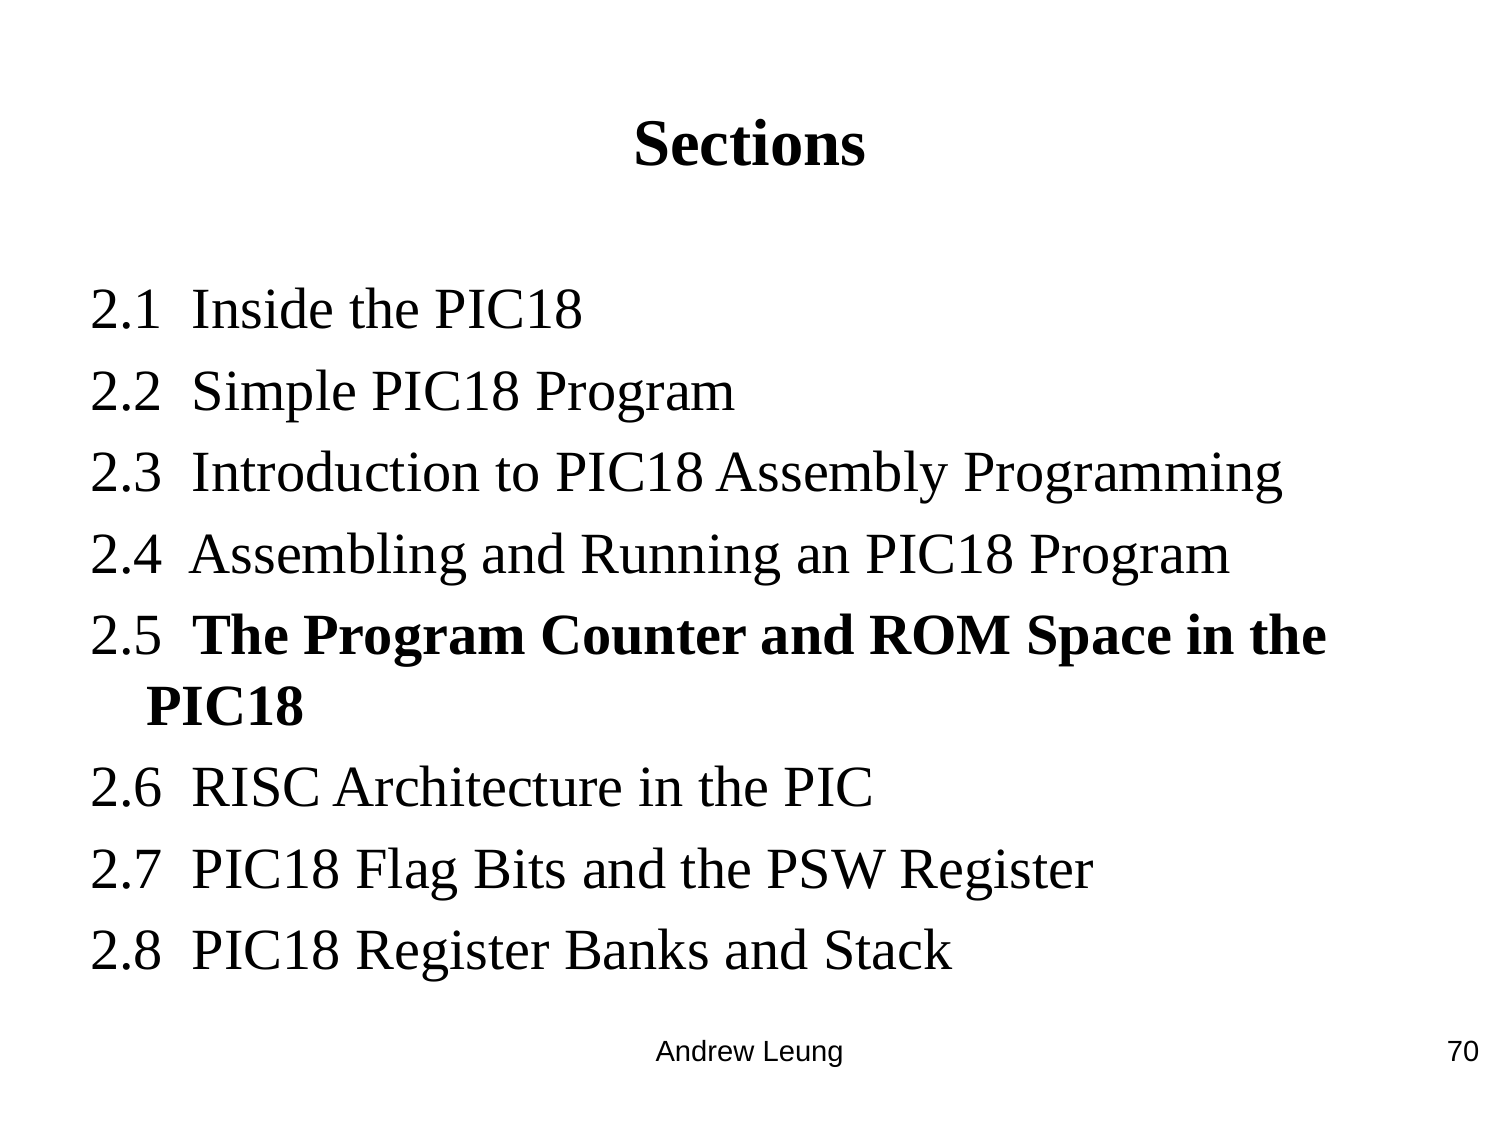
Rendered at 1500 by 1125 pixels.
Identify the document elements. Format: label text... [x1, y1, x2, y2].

footer Andrew Leung [512, 1024, 988, 1103]
list 2.1 Inside the PIC18 2.2 Simple PIC18 Program 2.3 Introduction to PIC18 Assembly Programming 2.4 Assembling and Running an PIC18 Program 2.5 The Program Counter and ROM Space in the PIC18 2.6 RISC Architecture in the PIC 2.7 PIC18 Flag Bits and the PSW Register 2.8 PIC18 Register Banks and Stack [75, 262, 1425, 1005]
slide_number 70 [1143, 1024, 1495, 1103]
title Sections [75, 45, 1425, 233]
